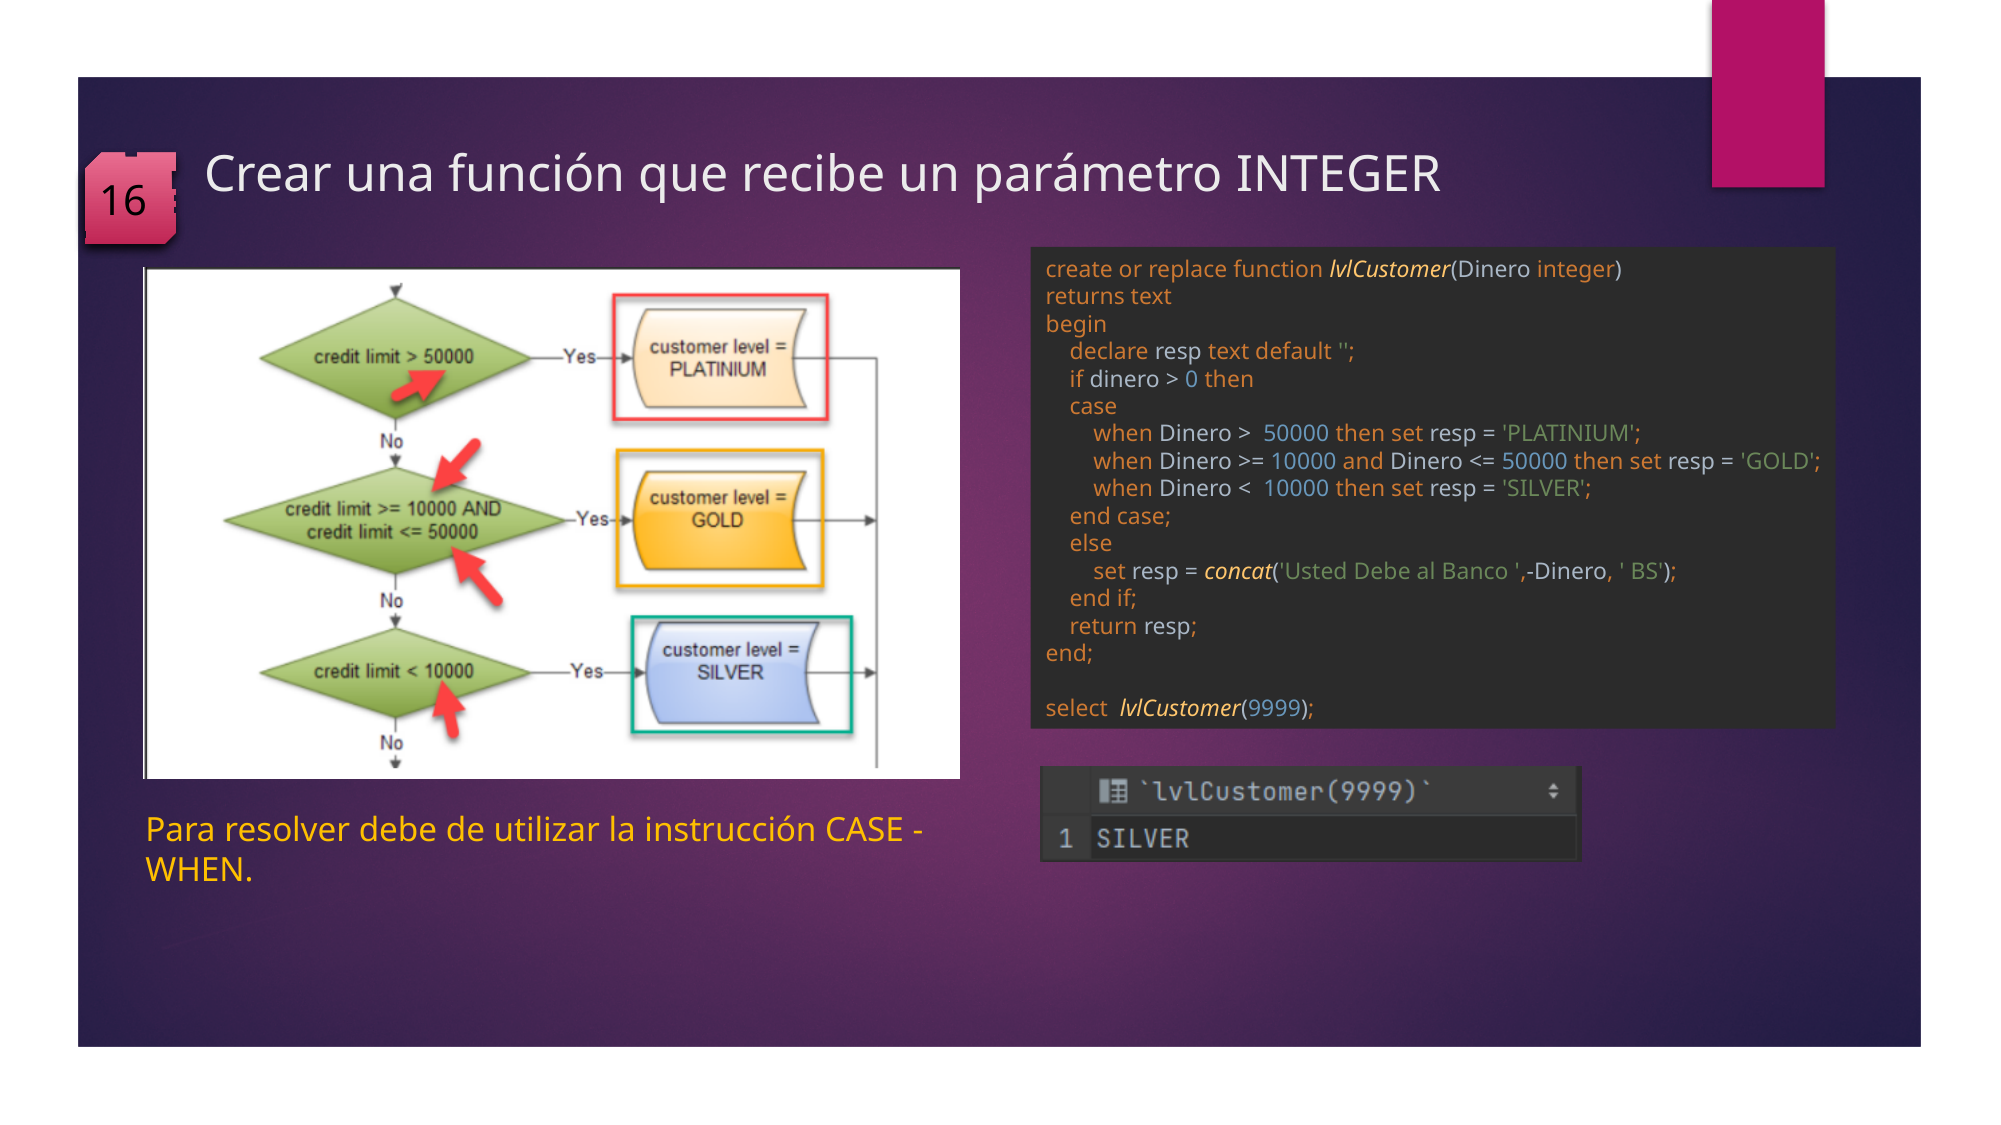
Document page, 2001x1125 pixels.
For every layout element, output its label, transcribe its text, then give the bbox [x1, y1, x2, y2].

title Crear una función que recibe un parámetro INTEGER [189, 136, 1893, 209]
picture [1040, 766, 1582, 862]
picture [143, 266, 960, 779]
text_box Para resolver debe de utilizar la instrucción CASE - WHEN. [130, 801, 944, 896]
text_box create or replace function lvlCustomer(Dinero integer) returns text begin declare resp text default ''; if dinero > 0 then case when Dinero > 50000 then set resp = 'PLATINIUM'; when Dinero >= 10000 and Dinero <= 50000 then set resp = 'GOLD'; when Dinero < 10000 then set resp = 'SILVER'; end case; else set resp = concat('Usted Debe al Banco ',-Dinero, ' BS'); end if; return resp; end; select lvlCustomer(9999); [1030, 246, 1836, 729]
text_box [84, 152, 177, 245]
